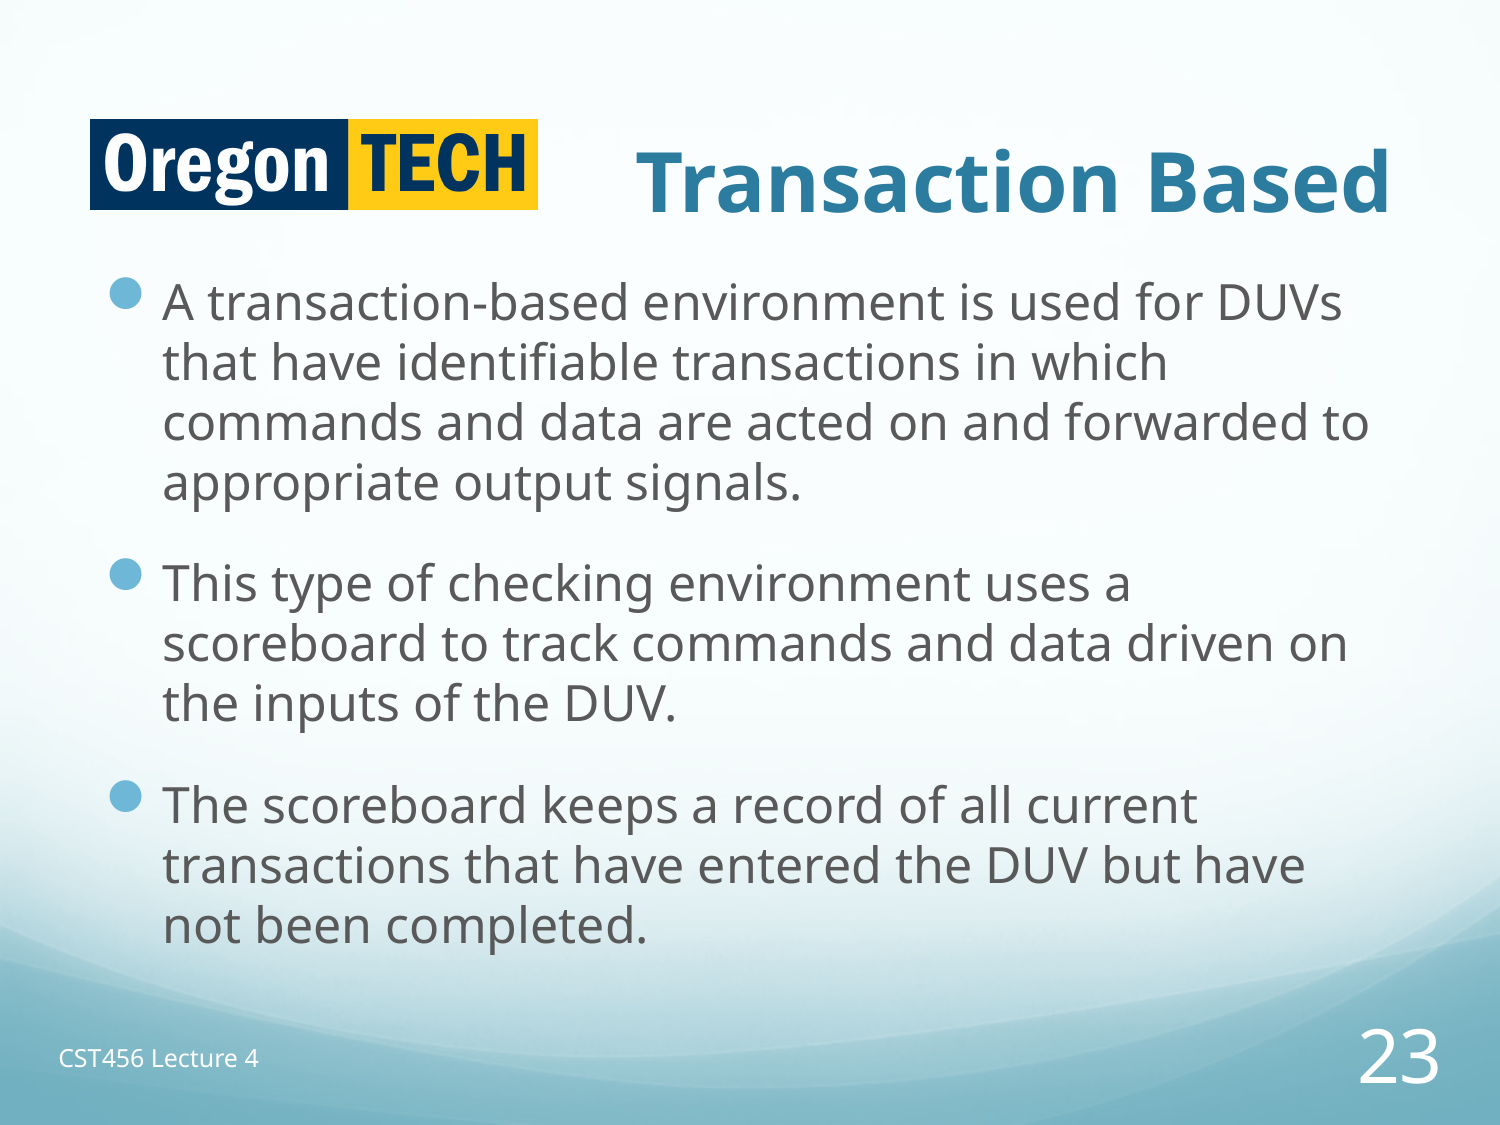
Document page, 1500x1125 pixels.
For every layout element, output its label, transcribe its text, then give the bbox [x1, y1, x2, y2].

list A transaction-based environment is used for DUVs that have identifiable transactions in which commands and data are acted on and forwarded to appropriate output signals. This type of checking environment uses a scoreboard to track commands and data driven on the inputs of the DUV. The scoreboard keeps a record of all current transactions that have entered the DUV but have not been completed. [90, 262, 1410, 1002]
footer CST456 Lecture 4 [43, 1029, 838, 1090]
picture [89, 119, 538, 211]
title Transaction Based [90, 17, 1410, 237]
slide_number 23 [1295, 1029, 1459, 1090]
